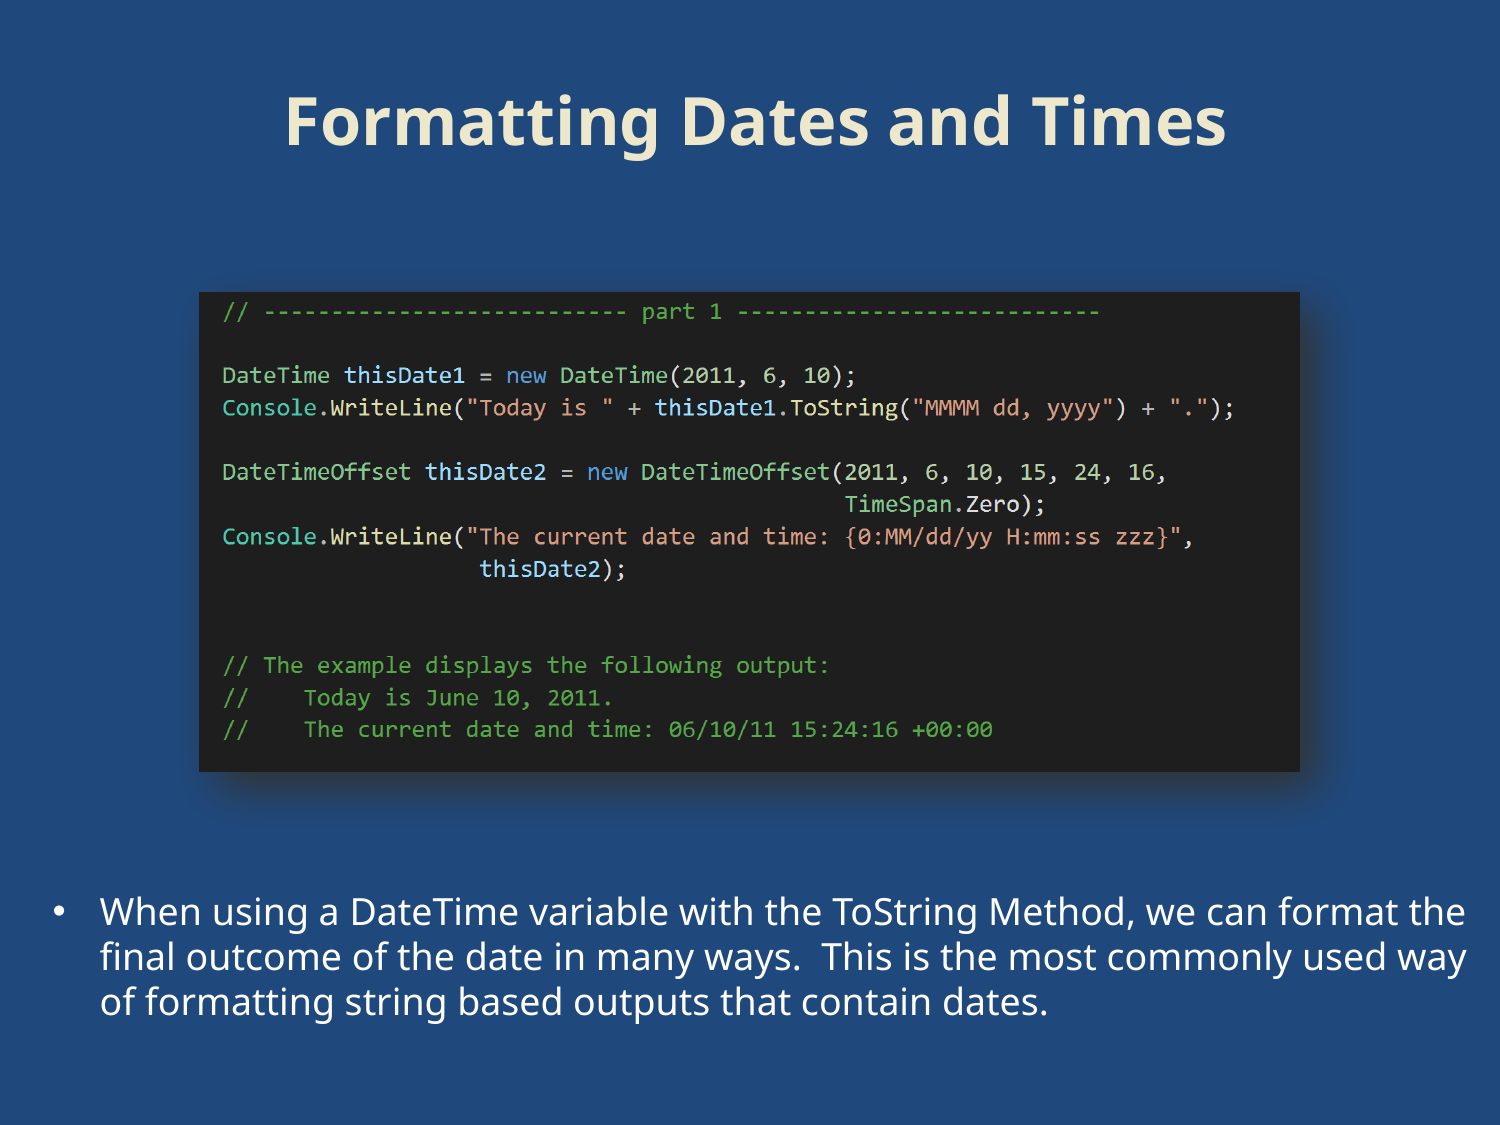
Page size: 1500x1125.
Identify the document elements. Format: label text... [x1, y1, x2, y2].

text_box When using a DateTime variable with the ToString Method, we can format the final outcome of the date in many ways. This is the most commonly used way of formatting string based outputs that contain dates. [38, 880, 1488, 1031]
picture [199, 292, 1301, 772]
title Formatting Dates and Times [50, 24, 1463, 213]
